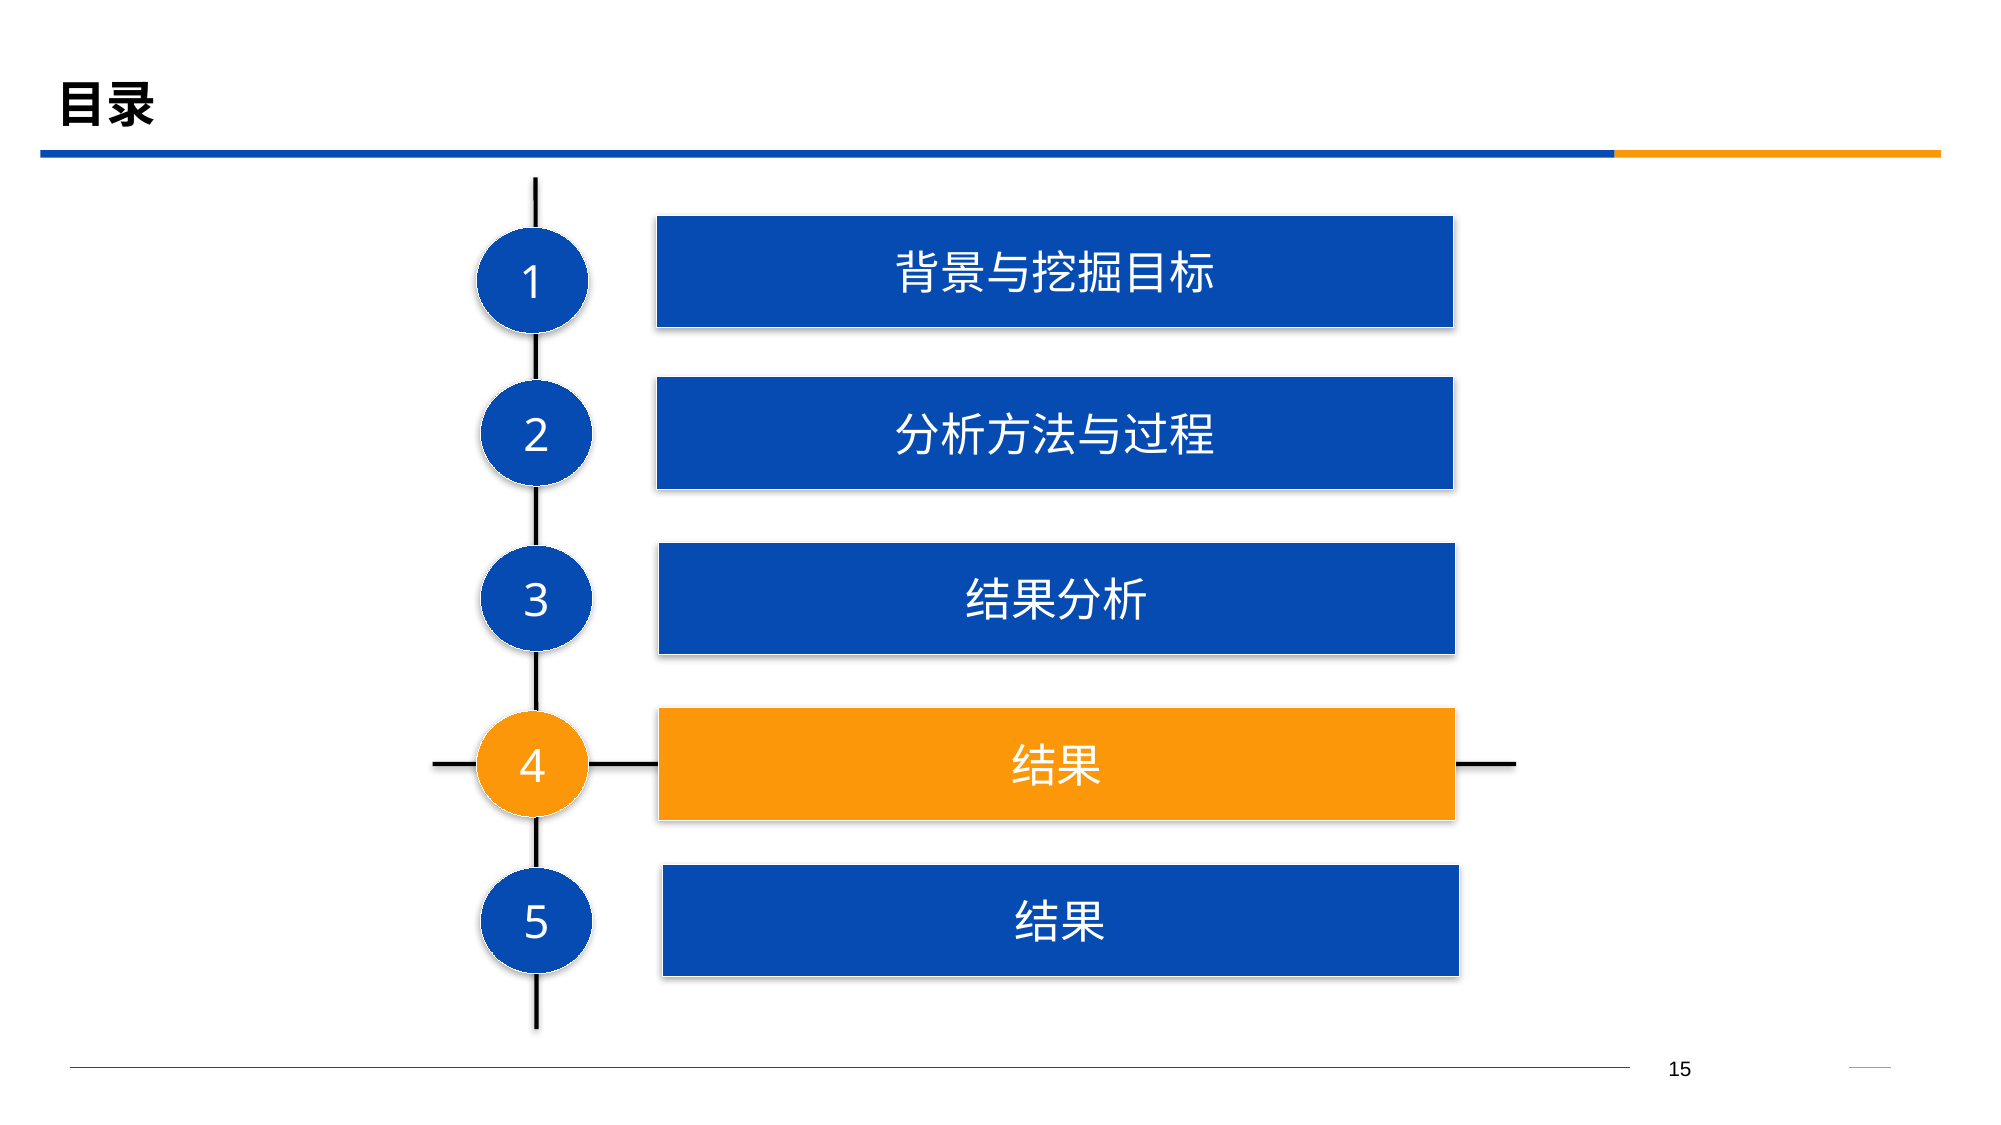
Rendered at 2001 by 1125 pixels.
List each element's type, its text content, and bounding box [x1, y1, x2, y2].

text_box 4 [476, 710, 530, 818]
text_box 4 [541, 711, 589, 817]
text_box [594, 761, 652, 767]
text_box 2 [480, 380, 530, 486]
text_box 结果 [658, 707, 1456, 821]
text_box 3 [541, 545, 593, 652]
text_box 结果 [662, 864, 1460, 977]
text_box 5 [480, 867, 530, 974]
text_box 分析方法与过程 [656, 376, 1454, 490]
text_box [432, 761, 471, 767]
text_box [1460, 761, 1517, 767]
text_box 2 [541, 379, 593, 486]
text_box 结果分析 [658, 542, 1456, 655]
text_box 1 [476, 227, 530, 334]
title 目录 [41, 58, 1842, 146]
text_box 5 [541, 867, 593, 974]
text_box 1 [541, 227, 589, 333]
text_box 3 [480, 545, 530, 651]
text_box 背景与挖掘目标 [656, 215, 1454, 328]
